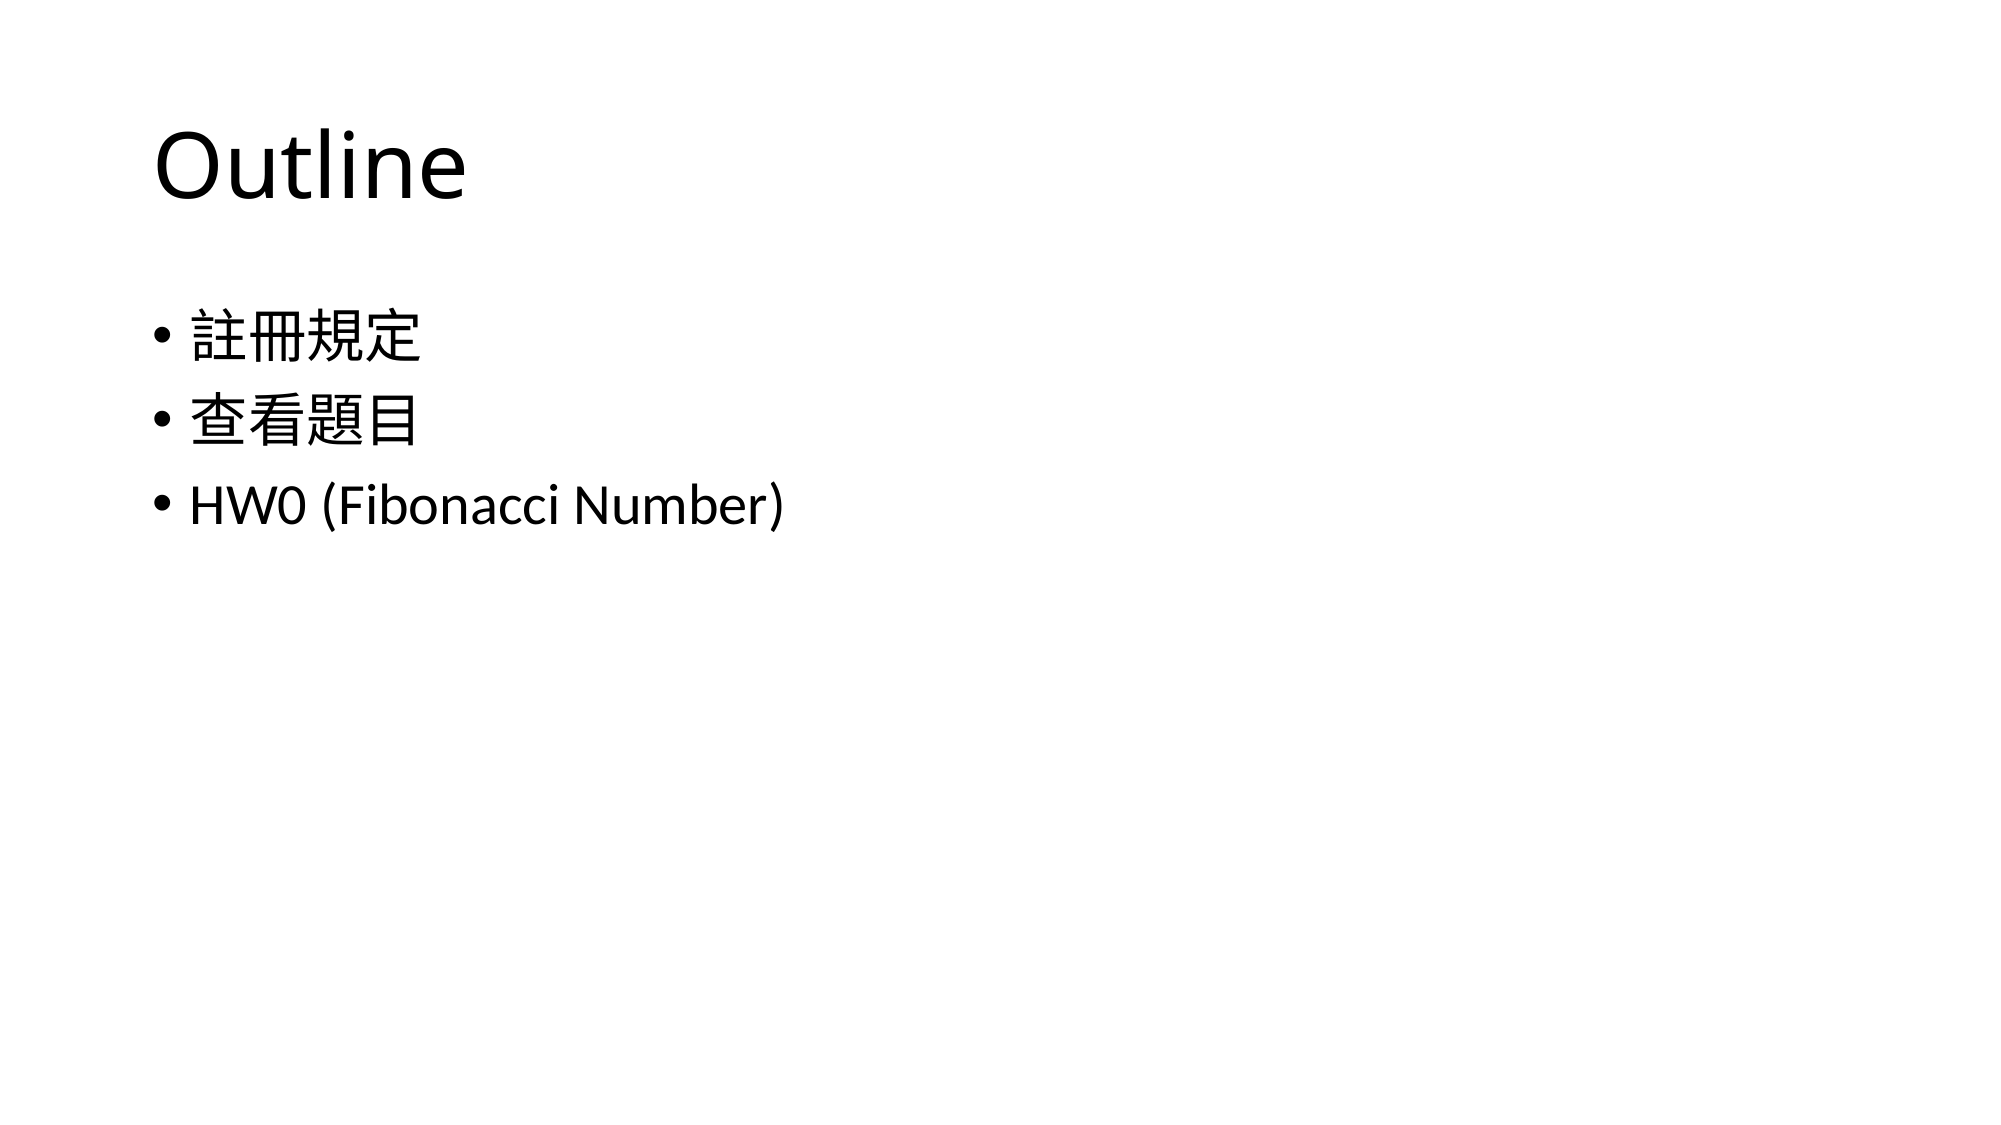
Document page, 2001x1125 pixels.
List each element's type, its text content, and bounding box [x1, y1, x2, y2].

title Outline [137, 59, 1863, 278]
list 註冊規定 查看題目 HW0 (Fibonacci Number) [137, 299, 1863, 1014]
